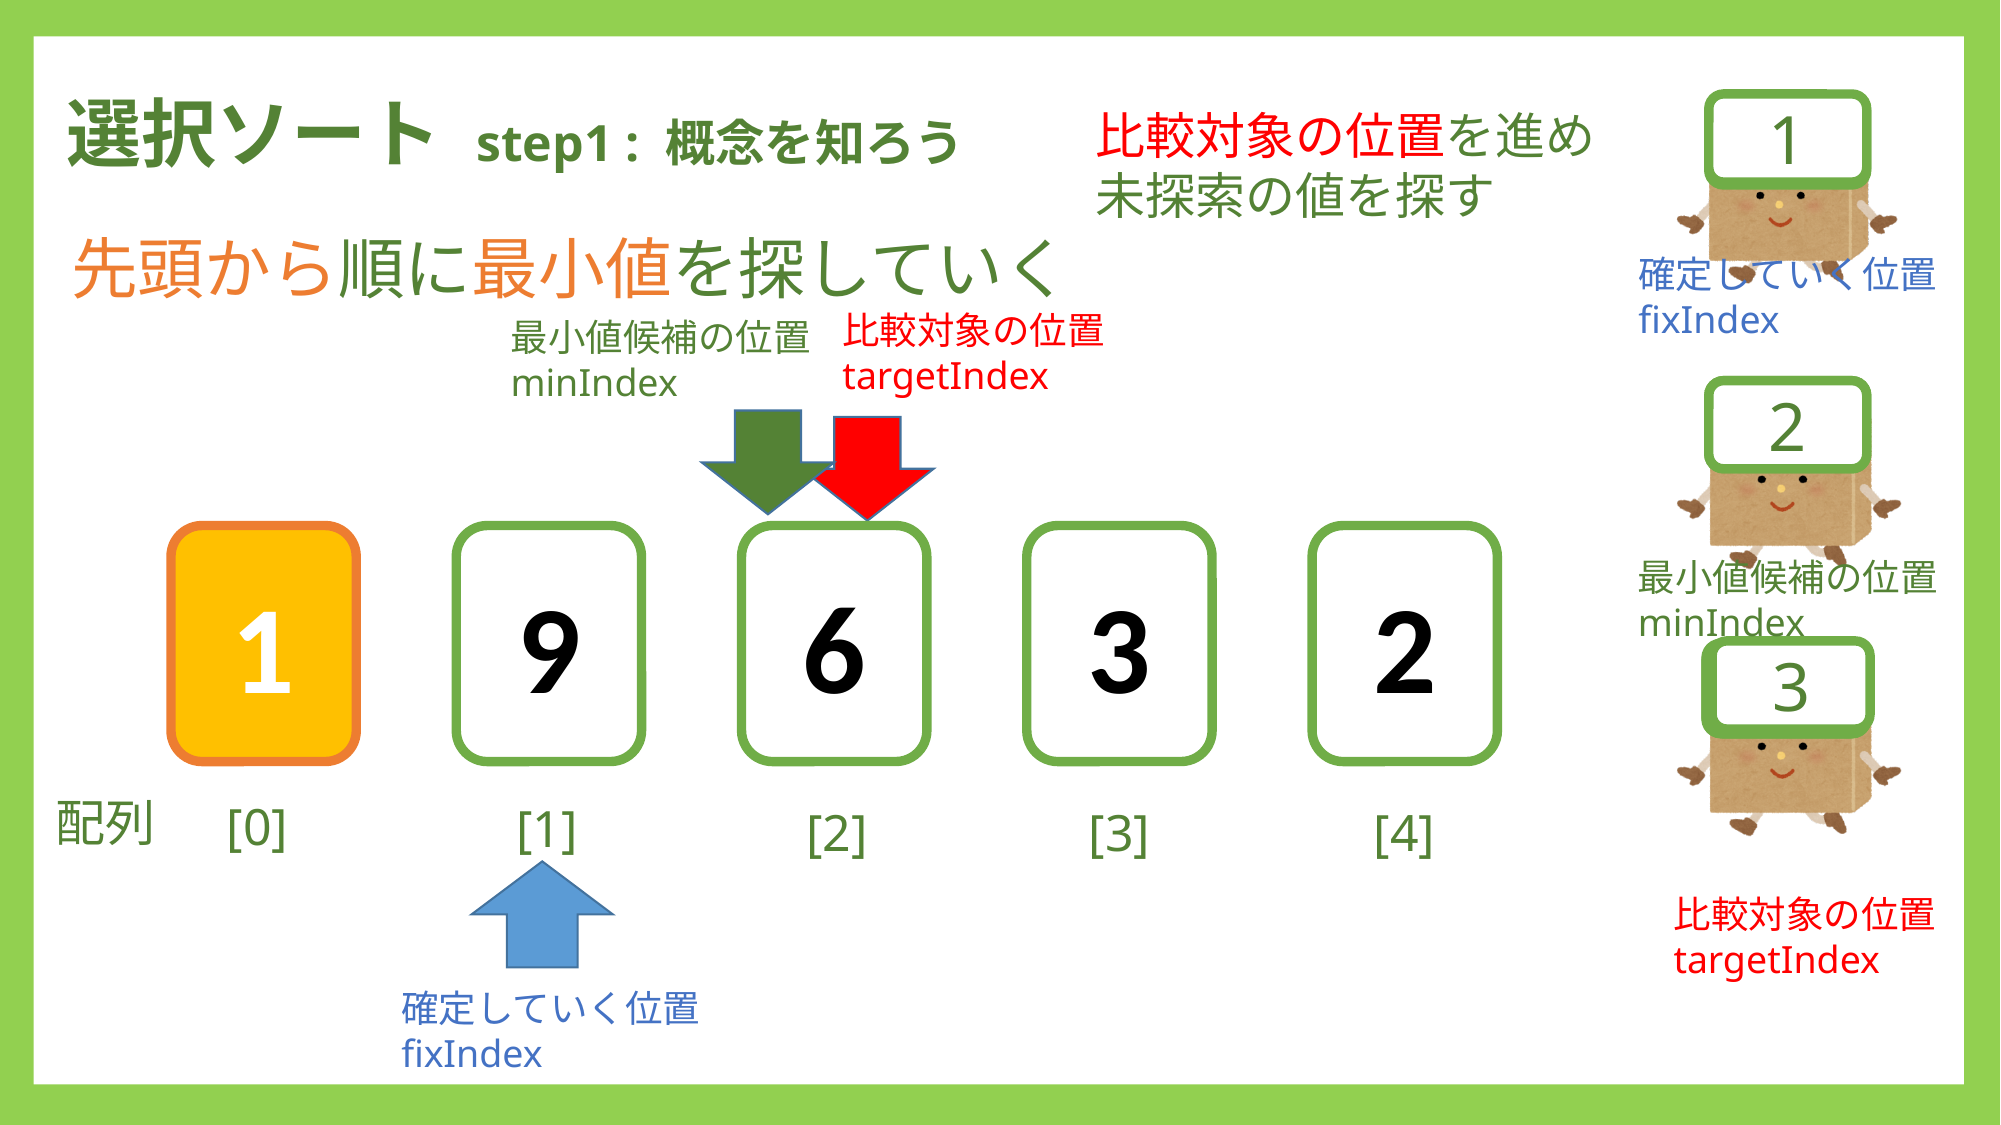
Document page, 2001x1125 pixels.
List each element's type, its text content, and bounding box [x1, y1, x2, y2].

picture [1669, 96, 1903, 308]
picture [1669, 378, 1907, 594]
text_box [4] [1359, 794, 1451, 870]
text_box 比較対象の位置を進め 未探索の値を探す [1080, 96, 1610, 232]
text_box 最小値候補の位置 minIndex [1623, 546, 1953, 652]
text_box [468, 860, 616, 969]
text_box 3 [1025, 524, 1214, 763]
text_box 1 [169, 524, 358, 763]
text_box 確定していく位置 fixIndex [1623, 243, 1953, 349]
picture [1669, 645, 1907, 861]
text_box 配列 [40, 784, 171, 860]
text_box [0] [211, 788, 304, 863]
text_box [1] [501, 790, 593, 866]
text_box 9 [455, 524, 643, 763]
text_box 6 [740, 524, 928, 763]
text_box 確定していく位置 fixIndex [386, 977, 716, 1082]
text_box 比較対象の位置 targetIndex [1658, 883, 1951, 989]
text_box 先頭から順に最小値を探していく [56, 219, 1086, 315]
text_box [3] [1073, 794, 1166, 870]
text_box [814, 415, 937, 523]
text_box 最小値候補の位置 minIndex [495, 306, 826, 412]
text_box 選択ソート step1 : 概念を知ろう [52, 78, 980, 184]
text_box 1 [1714, 92, 1862, 96]
text_box [698, 412, 838, 516]
text_box 2 [1311, 524, 1499, 763]
text_box 比較対象の位置 targetIndex [827, 299, 1120, 405]
text_box [2] [791, 794, 883, 870]
